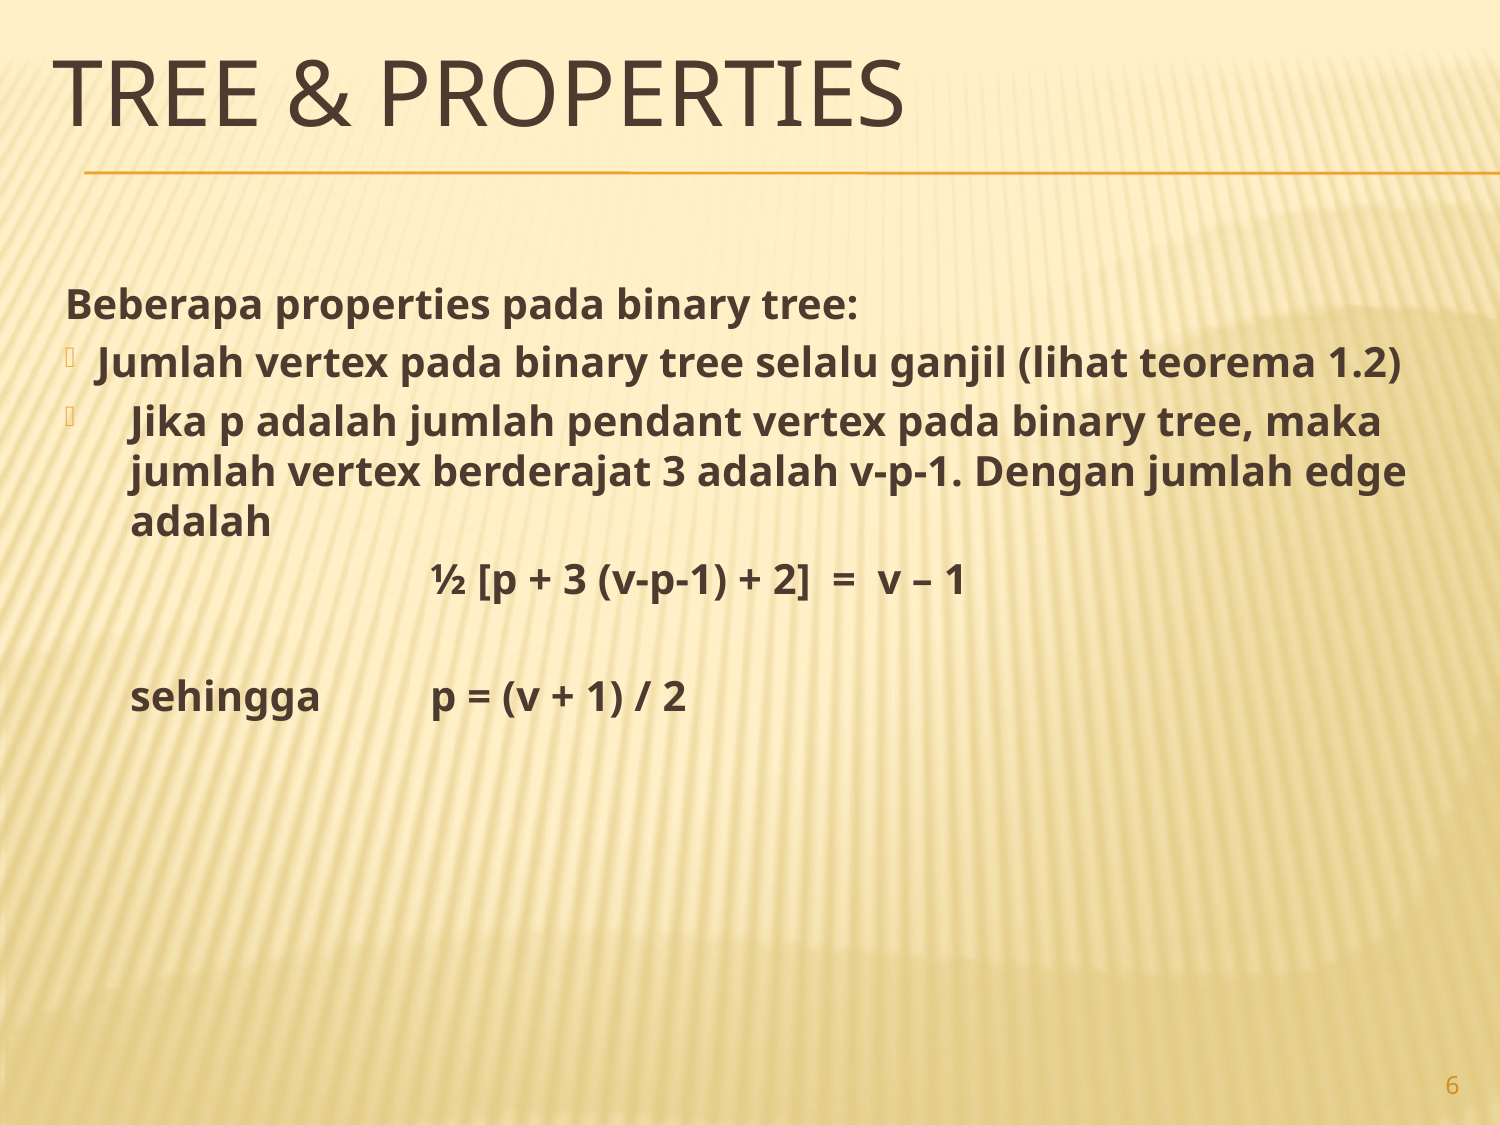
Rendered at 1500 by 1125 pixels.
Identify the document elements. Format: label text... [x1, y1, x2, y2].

slide_number 6 [1350, 1061, 1475, 1103]
title TREE & PROPERTIES [37, 24, 1388, 155]
list Beberapa properties pada binary tree: Jumlah vertex pada binary tree selalu ganjil (lihat teorema 1.2) Jika p adalah jumlah pendant vertex pada binary tree, maka jumlah vertex berderajat 3 adalah v-p-1. Dengan jumlah edge adalah ½ [p + 3 (v-p-1) + 2] = v – 1 sehingga p = (v + 1) / 2 [50, 270, 1463, 763]
